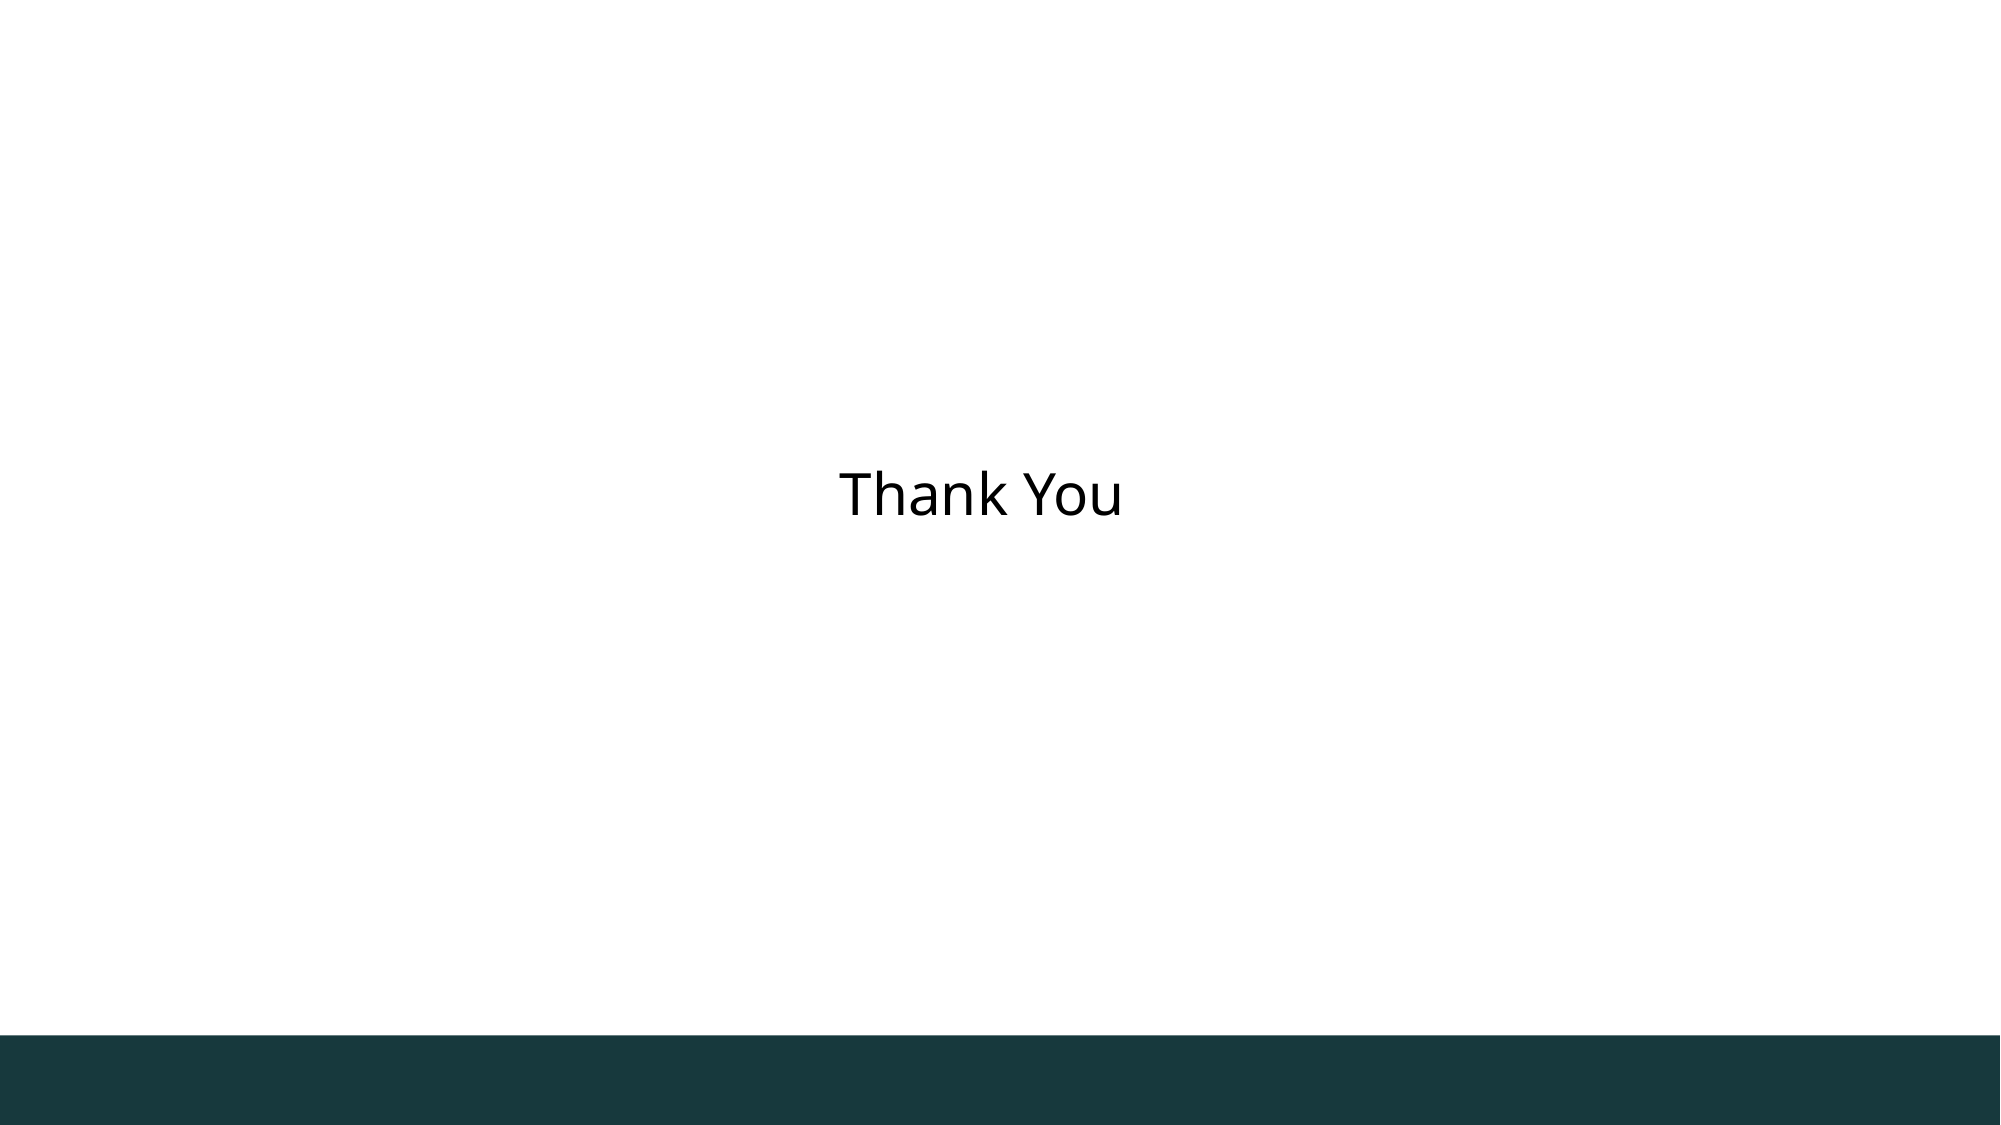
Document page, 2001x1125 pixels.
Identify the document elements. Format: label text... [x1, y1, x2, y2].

text_box Thank You [34, 447, 1930, 536]
text_box [0, 1034, 2000, 1125]
